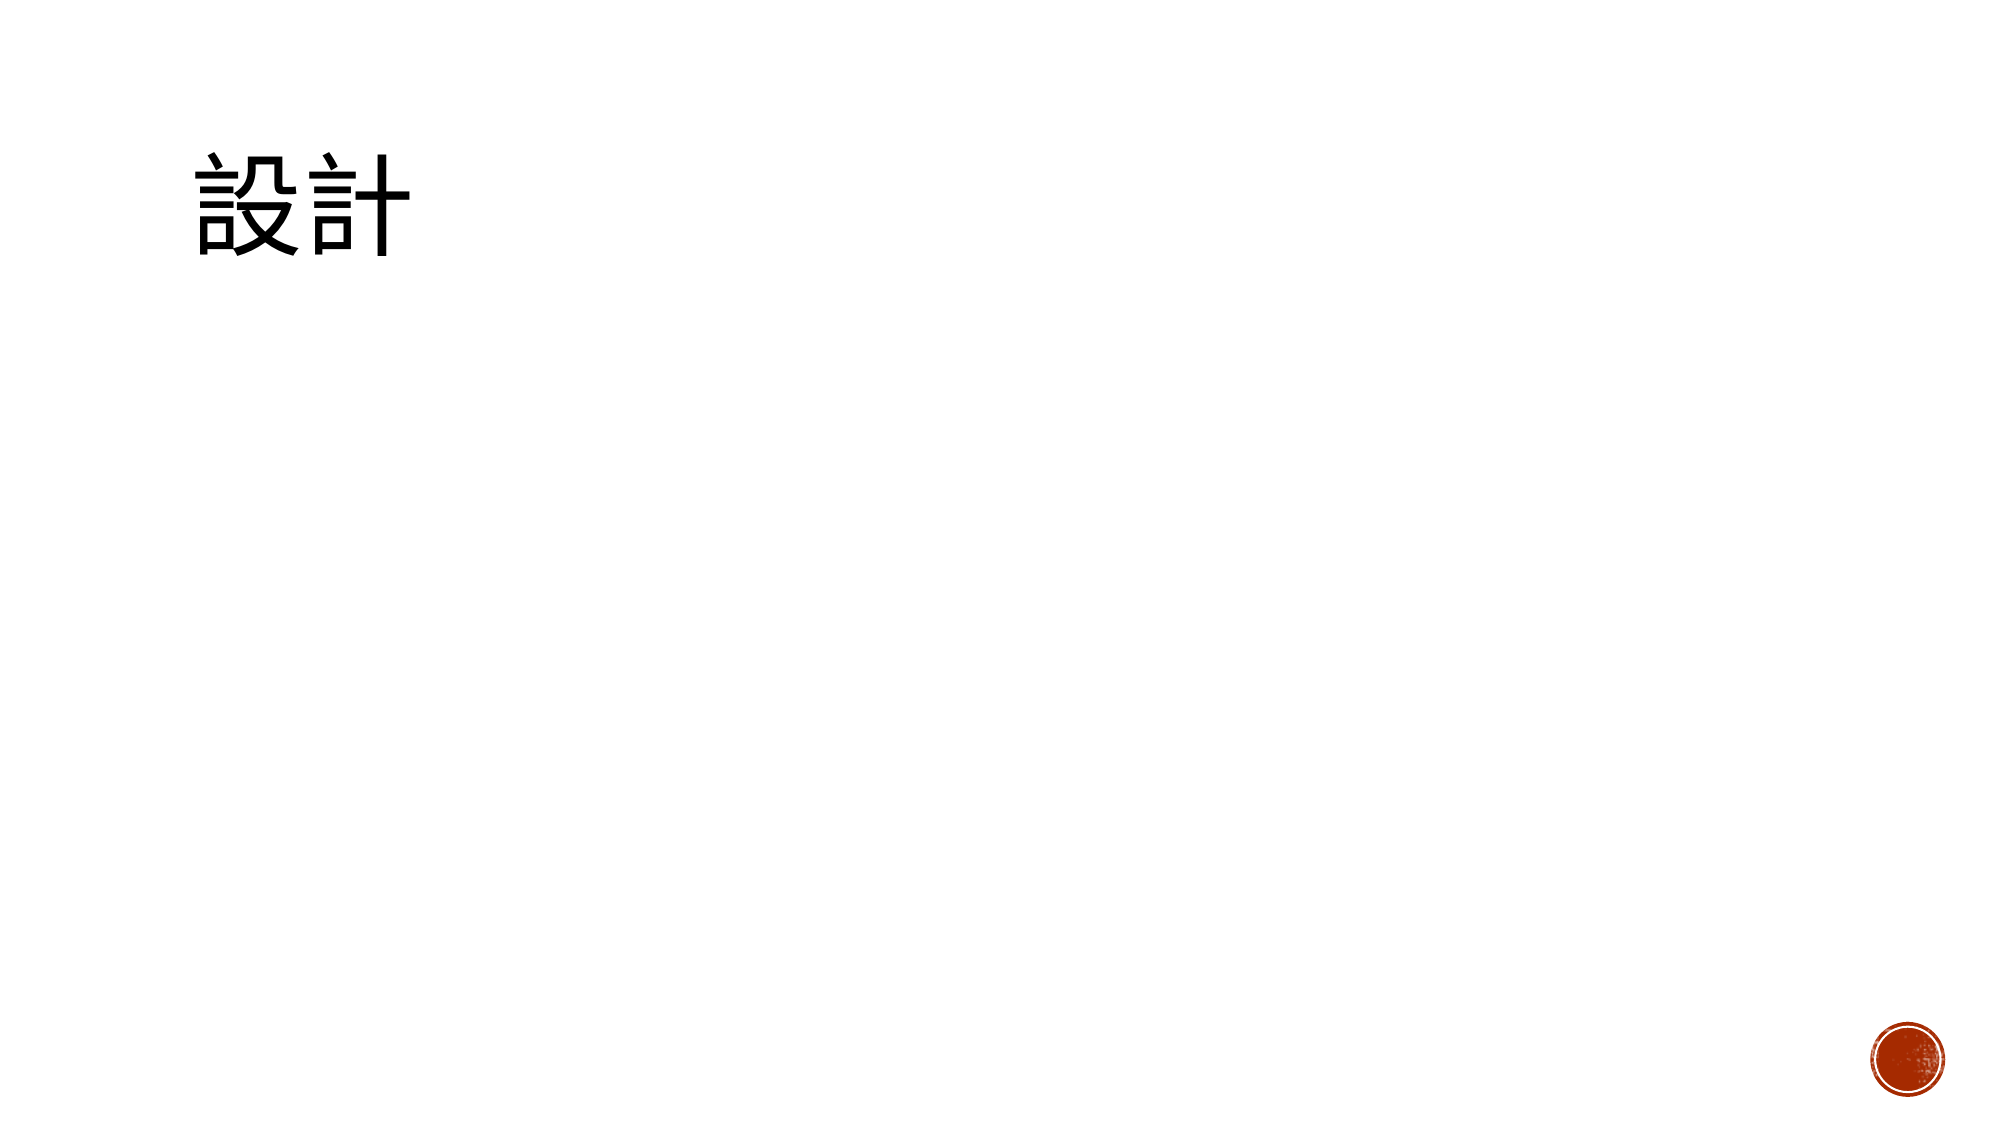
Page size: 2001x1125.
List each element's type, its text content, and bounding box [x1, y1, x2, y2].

title 設計 [175, 79, 1826, 344]
